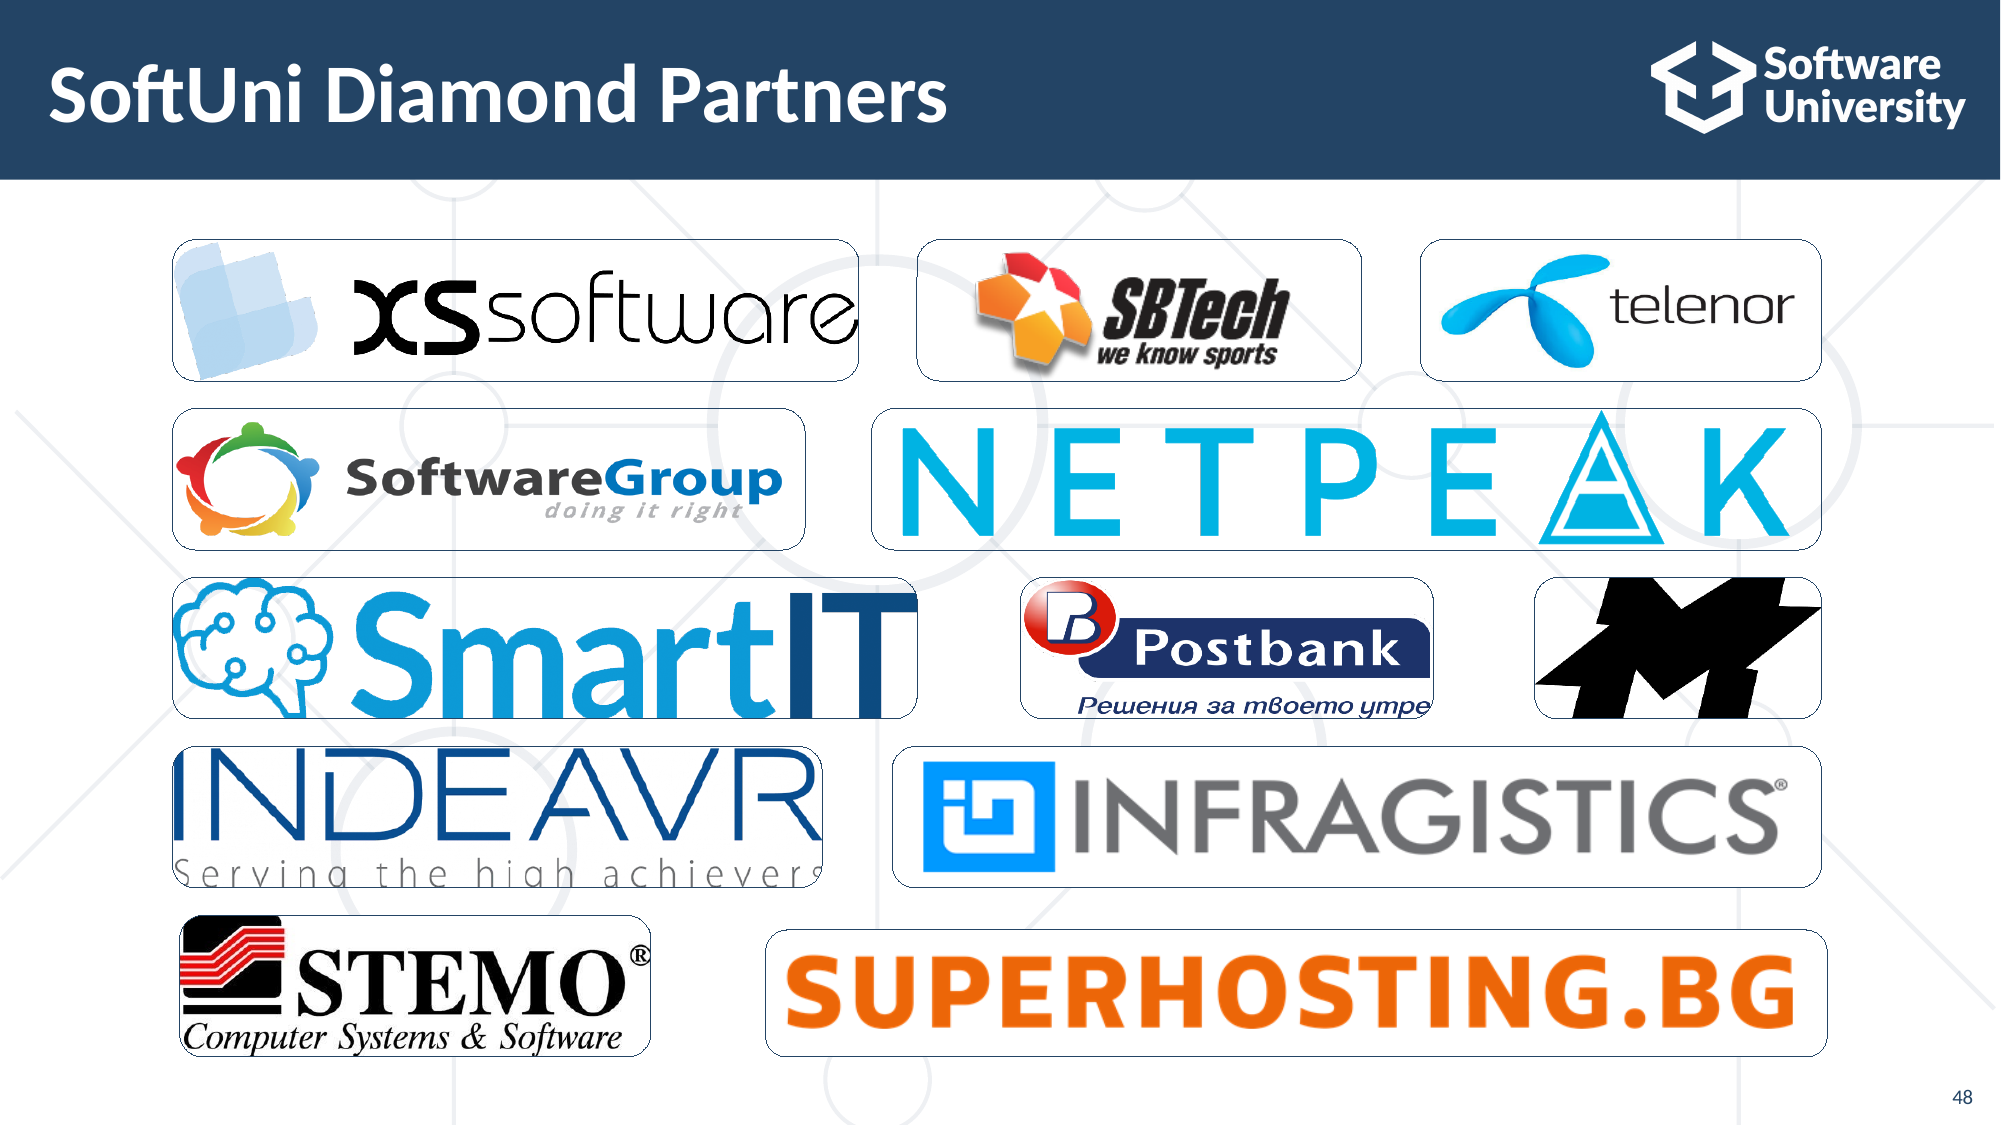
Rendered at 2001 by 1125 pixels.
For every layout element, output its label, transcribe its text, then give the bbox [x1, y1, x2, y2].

picture [172, 746, 823, 889]
picture [172, 577, 247, 619]
picture [891, 746, 1822, 889]
picture [220, 618, 229, 627]
picture [765, 929, 1828, 1058]
picture [172, 408, 806, 551]
picture [292, 649, 302, 659]
picture [1651, 41, 1966, 134]
picture [916, 239, 1363, 382]
picture [181, 588, 326, 712]
title SoftUni Diamond Partners [31, 16, 1625, 162]
picture [871, 408, 1822, 551]
picture [172, 577, 918, 720]
slide_number 48 [1927, 1067, 1989, 1117]
picture [261, 618, 270, 627]
picture [231, 663, 240, 672]
picture [1019, 577, 1434, 720]
picture [179, 915, 652, 1058]
picture [1534, 577, 1822, 720]
picture [1419, 239, 1822, 382]
picture [172, 239, 860, 382]
